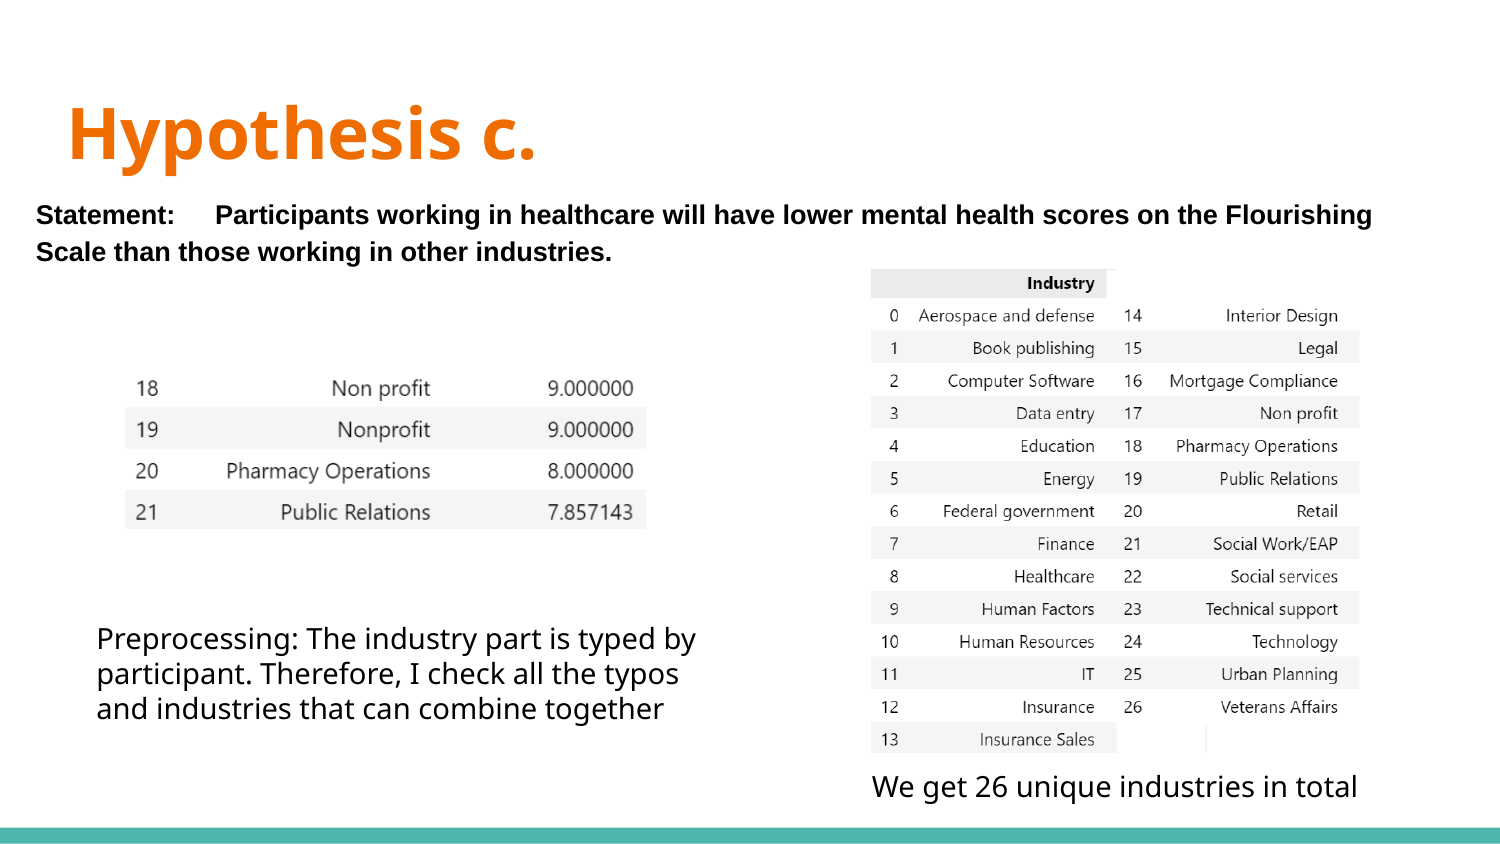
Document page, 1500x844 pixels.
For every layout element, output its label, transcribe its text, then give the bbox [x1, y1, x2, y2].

text_box We get 26 unique industries in total [856, 753, 1449, 819]
picture [871, 269, 1360, 754]
picture [125, 367, 646, 530]
title Hypothesis c. [51, 72, 1449, 189]
text_box Preprocessing: The industry part is typed by participant. Therefore, I check all the typos and industries that can combine together [81, 605, 750, 741]
list Statement: Participants working in healthcare will have lower mental health scores on the Flourishing Scale than those working in other industries. [20, 177, 1419, 719]
